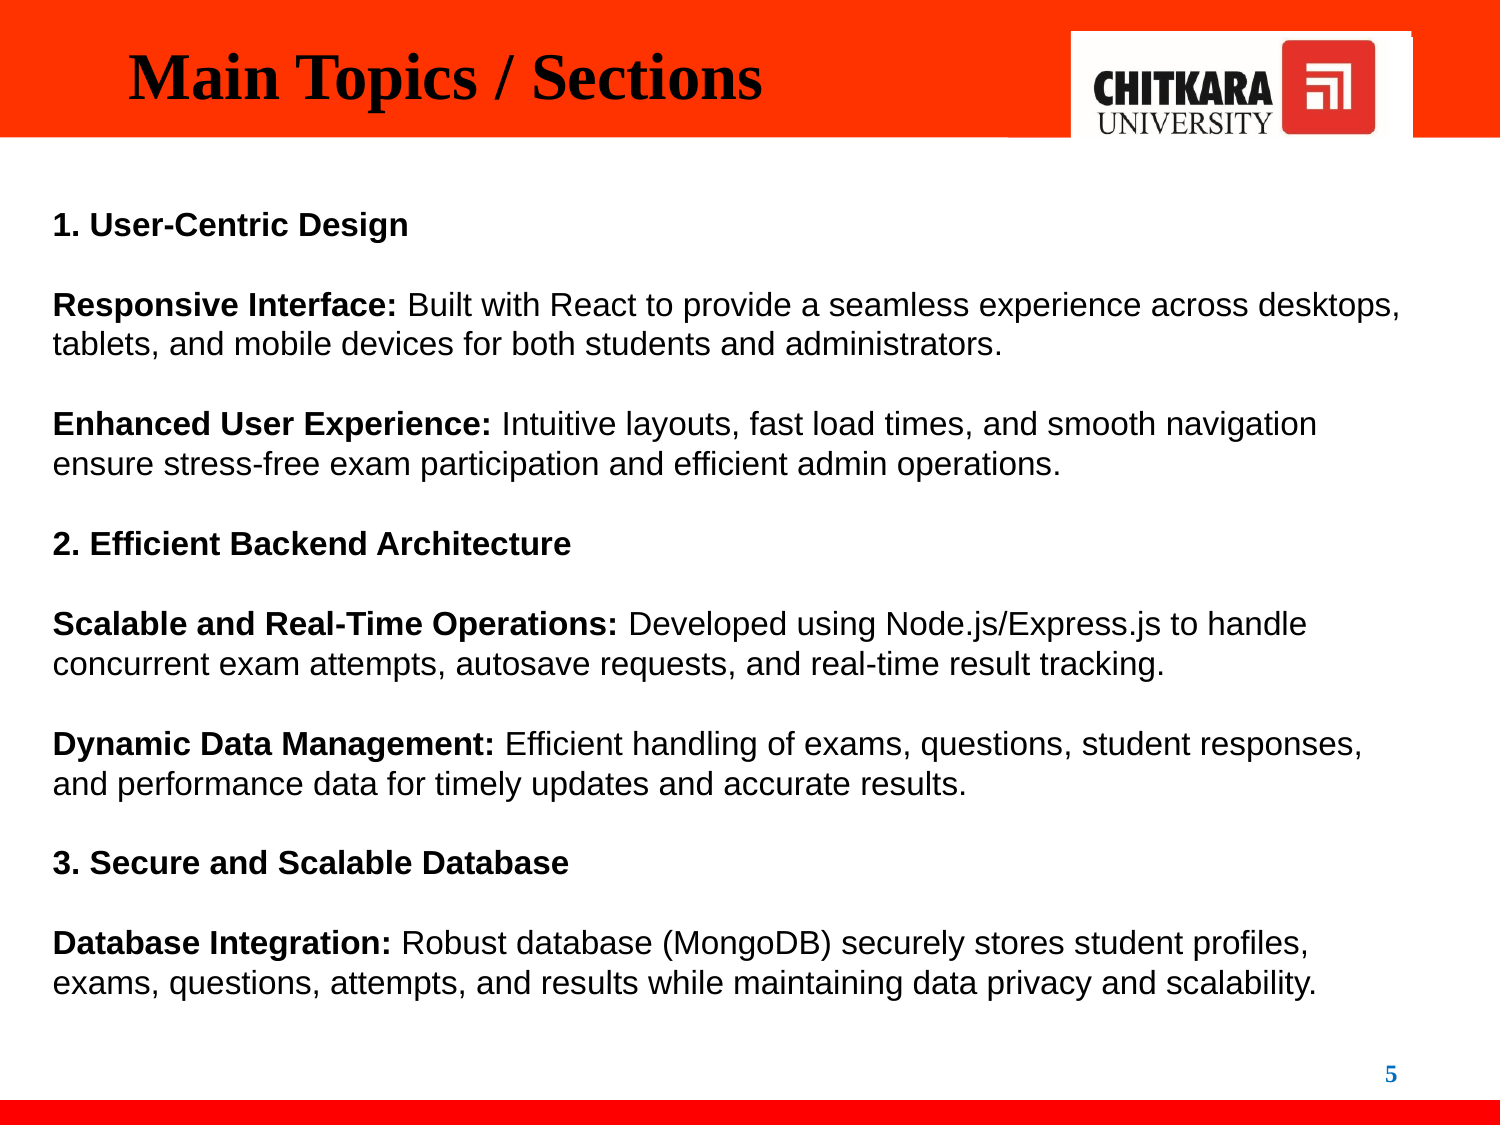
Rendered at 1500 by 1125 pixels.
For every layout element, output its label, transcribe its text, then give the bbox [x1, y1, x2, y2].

text_box 1. User-Centric Design Responsive Interface: Built with React to provide a seamless experience across desktops, tablets, and mobile devices for both students and administrators. Enhanced User Experience: Intuitive layouts, fast load times, and smooth navigation ensure stress-free exam participation and efficient admin operations. 2. Efficient Backend Architecture Scalable and Real-Time Operations: Developed using Node.js/Express.js to handle concurrent exam attempts, autosave requests, and real-time result tracking. Dynamic Data Management: Efficient handling of exams, questions, student responses, and performance data for timely updates and accurate results. 3. Secure and Scalable Database Database Integration: Robust database (MongoDB) securely stores student profiles, exams, questions, attempts, and results while maintaining data privacy and scalability. [52, 200, 1425, 1064]
slide_number 5 [1382, 1064, 1419, 1125]
picture [1074, 37, 1390, 138]
title Main Topics / Sections [58, 10, 775, 200]
